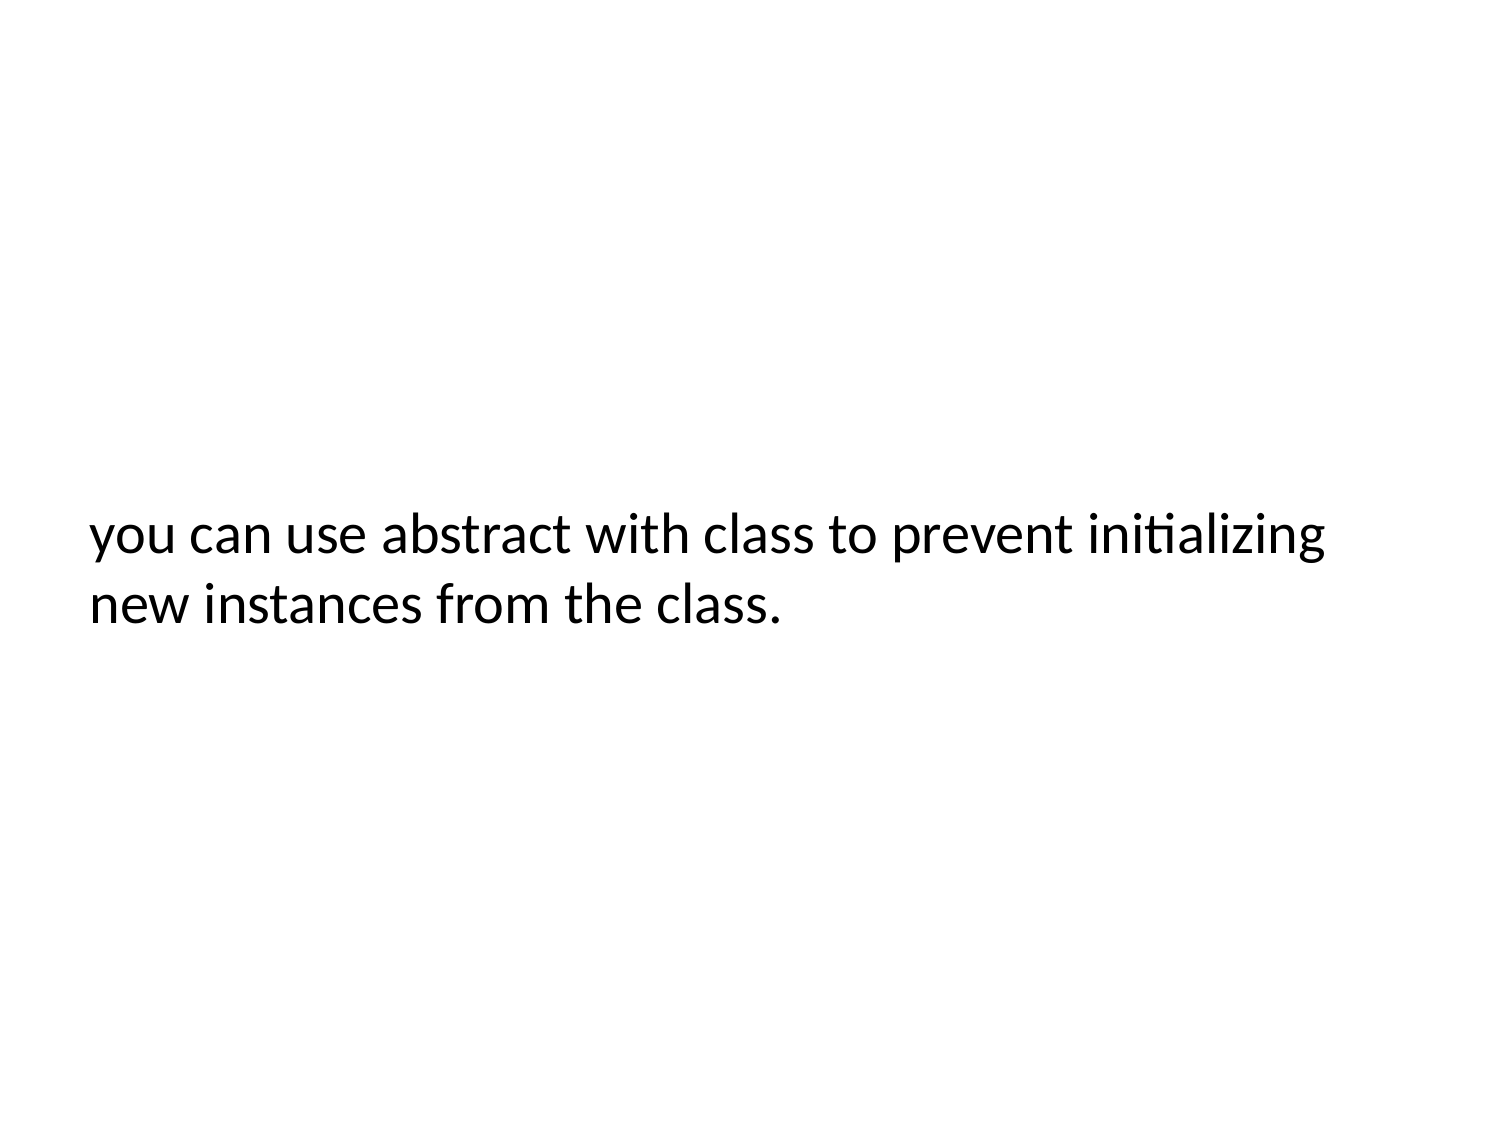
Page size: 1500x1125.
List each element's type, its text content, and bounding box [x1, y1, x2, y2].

text_box you can use abstract with class to prevent initializing new instances from the class. [74, 487, 1438, 643]
